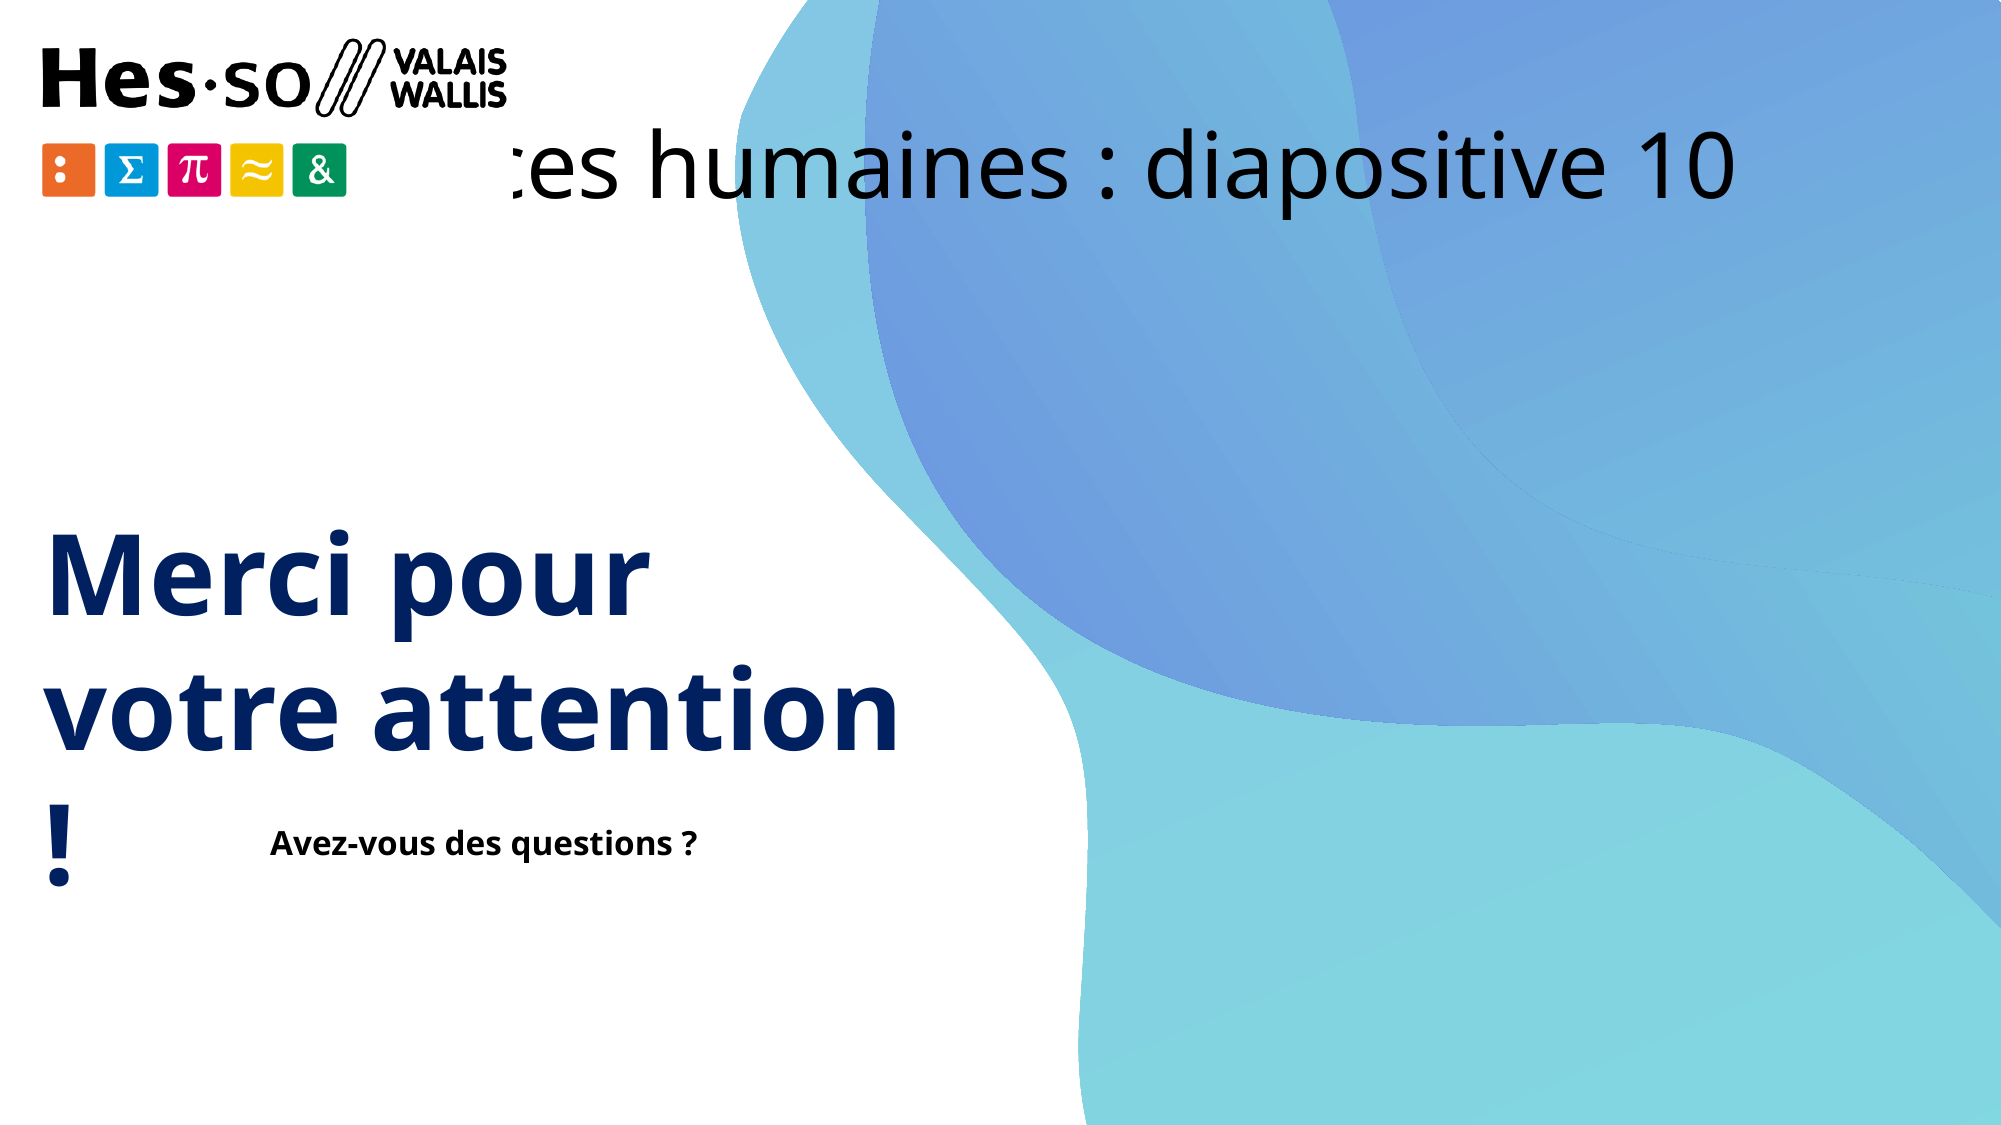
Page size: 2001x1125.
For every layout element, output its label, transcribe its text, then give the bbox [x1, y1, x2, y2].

text_box Merci pour votre attention ! [43, 503, 796, 909]
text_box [796, 0, 2000, 1125]
title Ressources humaines : diapositive 10 [137, 59, 796, 278]
picture [33, 35, 513, 207]
text_box Avez-vous des questions ? [193, 822, 775, 863]
